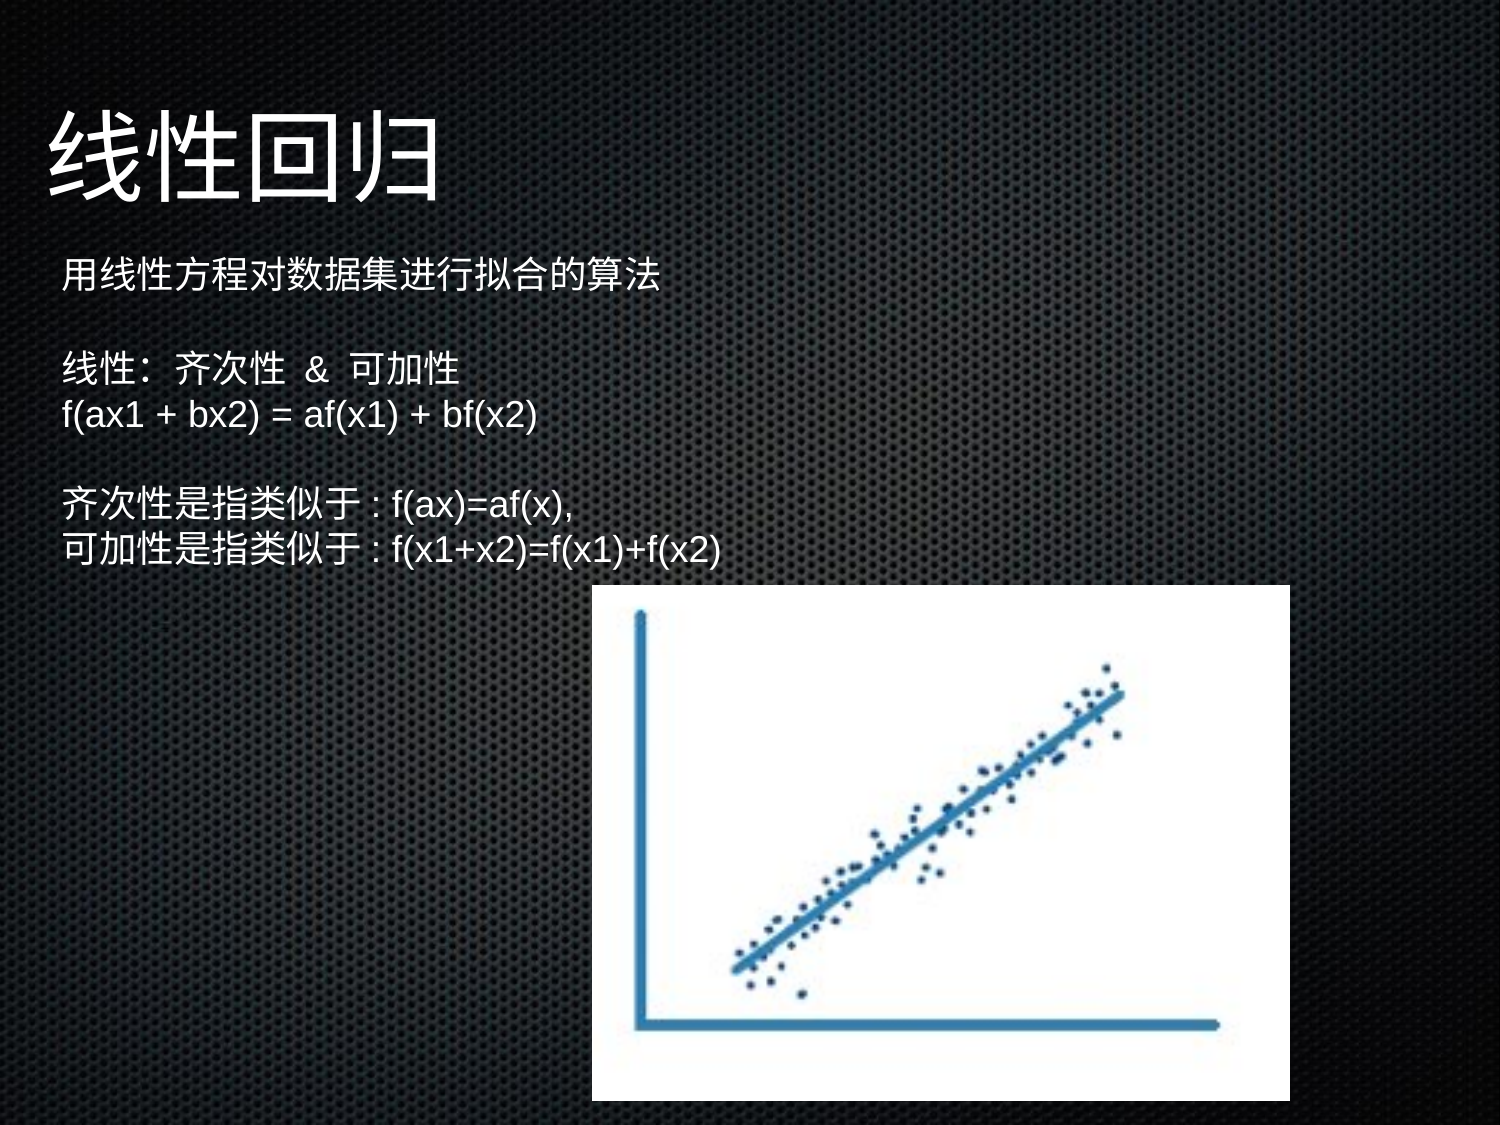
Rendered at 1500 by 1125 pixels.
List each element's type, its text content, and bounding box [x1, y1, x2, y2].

text_box 用线性方程对数据集进行拟合的算法 [47, 243, 1453, 304]
text_box 线性：齐次性 & 可加性 f(ax1 + bx2) = af(x1) + bf(x2) 齐次性是指类似于: f(ax)=af(x), 可加性是指类似于: f(x1+x2)=f(x1)+f(x2) [47, 338, 1453, 578]
text_box 线性回归 [29, 86, 1164, 222]
picture [0, 0, 1500, 1125]
